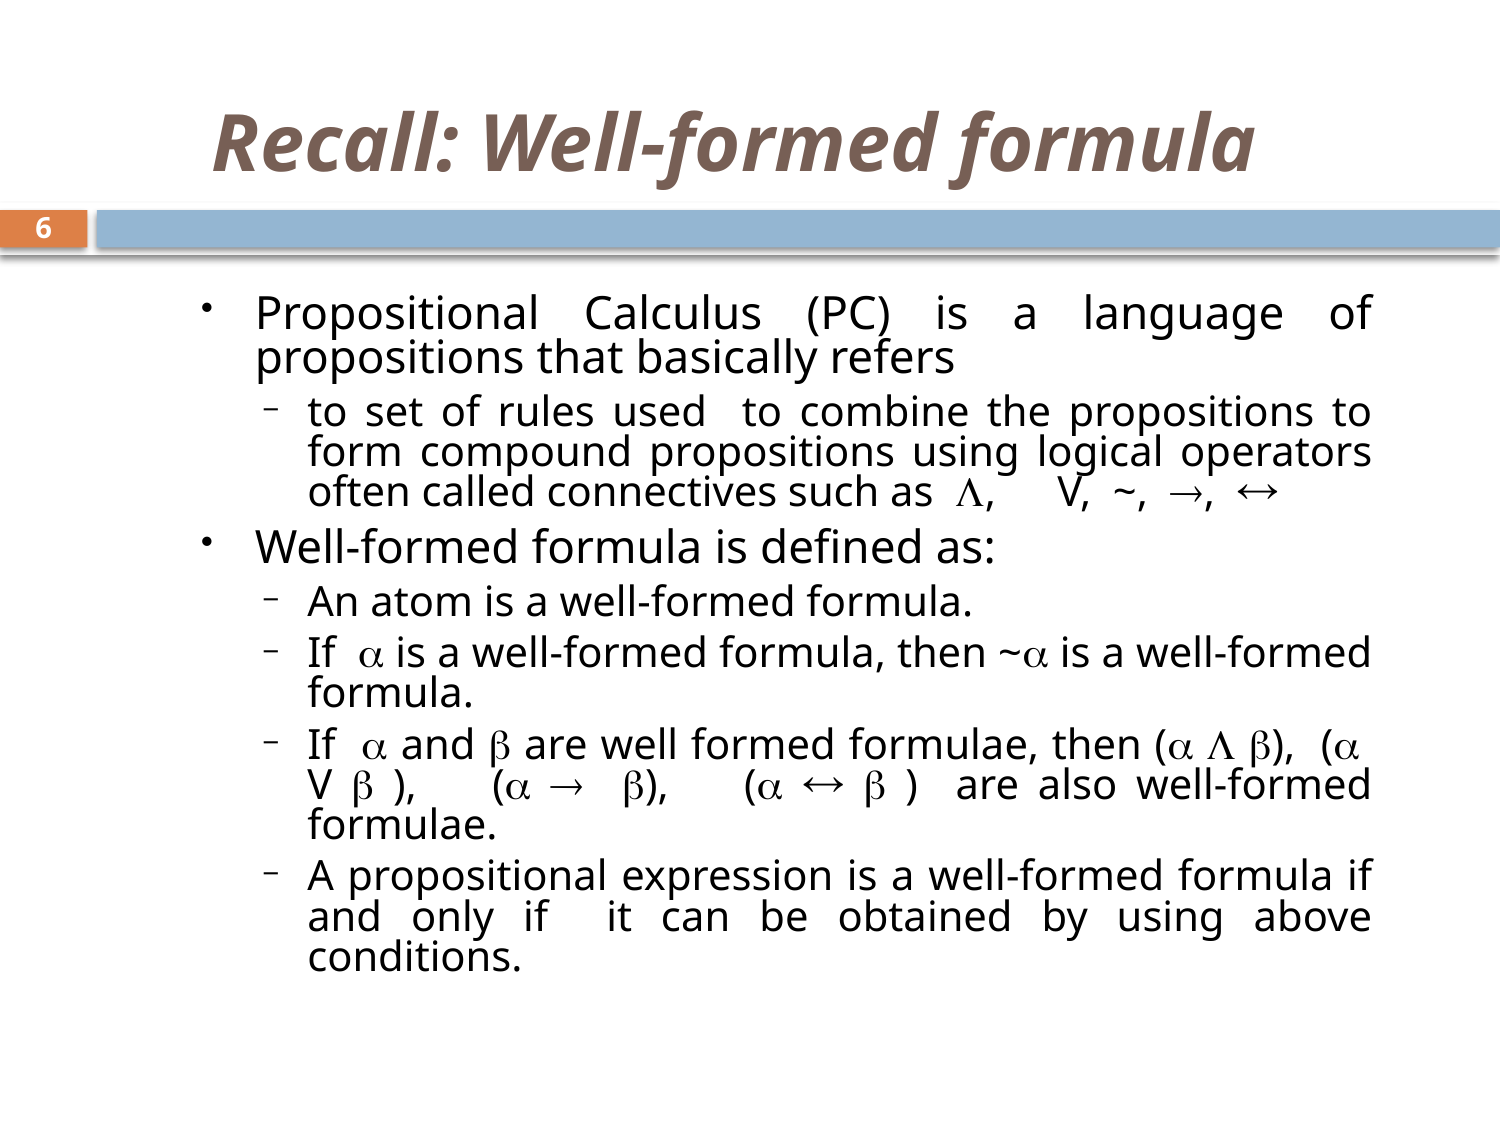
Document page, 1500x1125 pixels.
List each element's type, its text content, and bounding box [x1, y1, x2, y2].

title Recall: Well-formed formula [197, 45, 1390, 234]
list Propositional Calculus (PC) is a language of propositions that basically refers to set of rules used to combine the propositions to form compound propositions using logical operators often called connectives such as , V, ~, ,  Well-formed formula is defined as: An atom is a well-formed formula. If  is a well-formed formula, then ~ is a well-formed formula. If  and  are well formed formulae, then (  ), ( V  ), (  ), (   ) are also well-formed formulae. A propositional expression is a well-formed formula if and only if it can be obtained by using above conditions. [187, 287, 1388, 1063]
slide_number 6 [0, 208, 88, 249]
